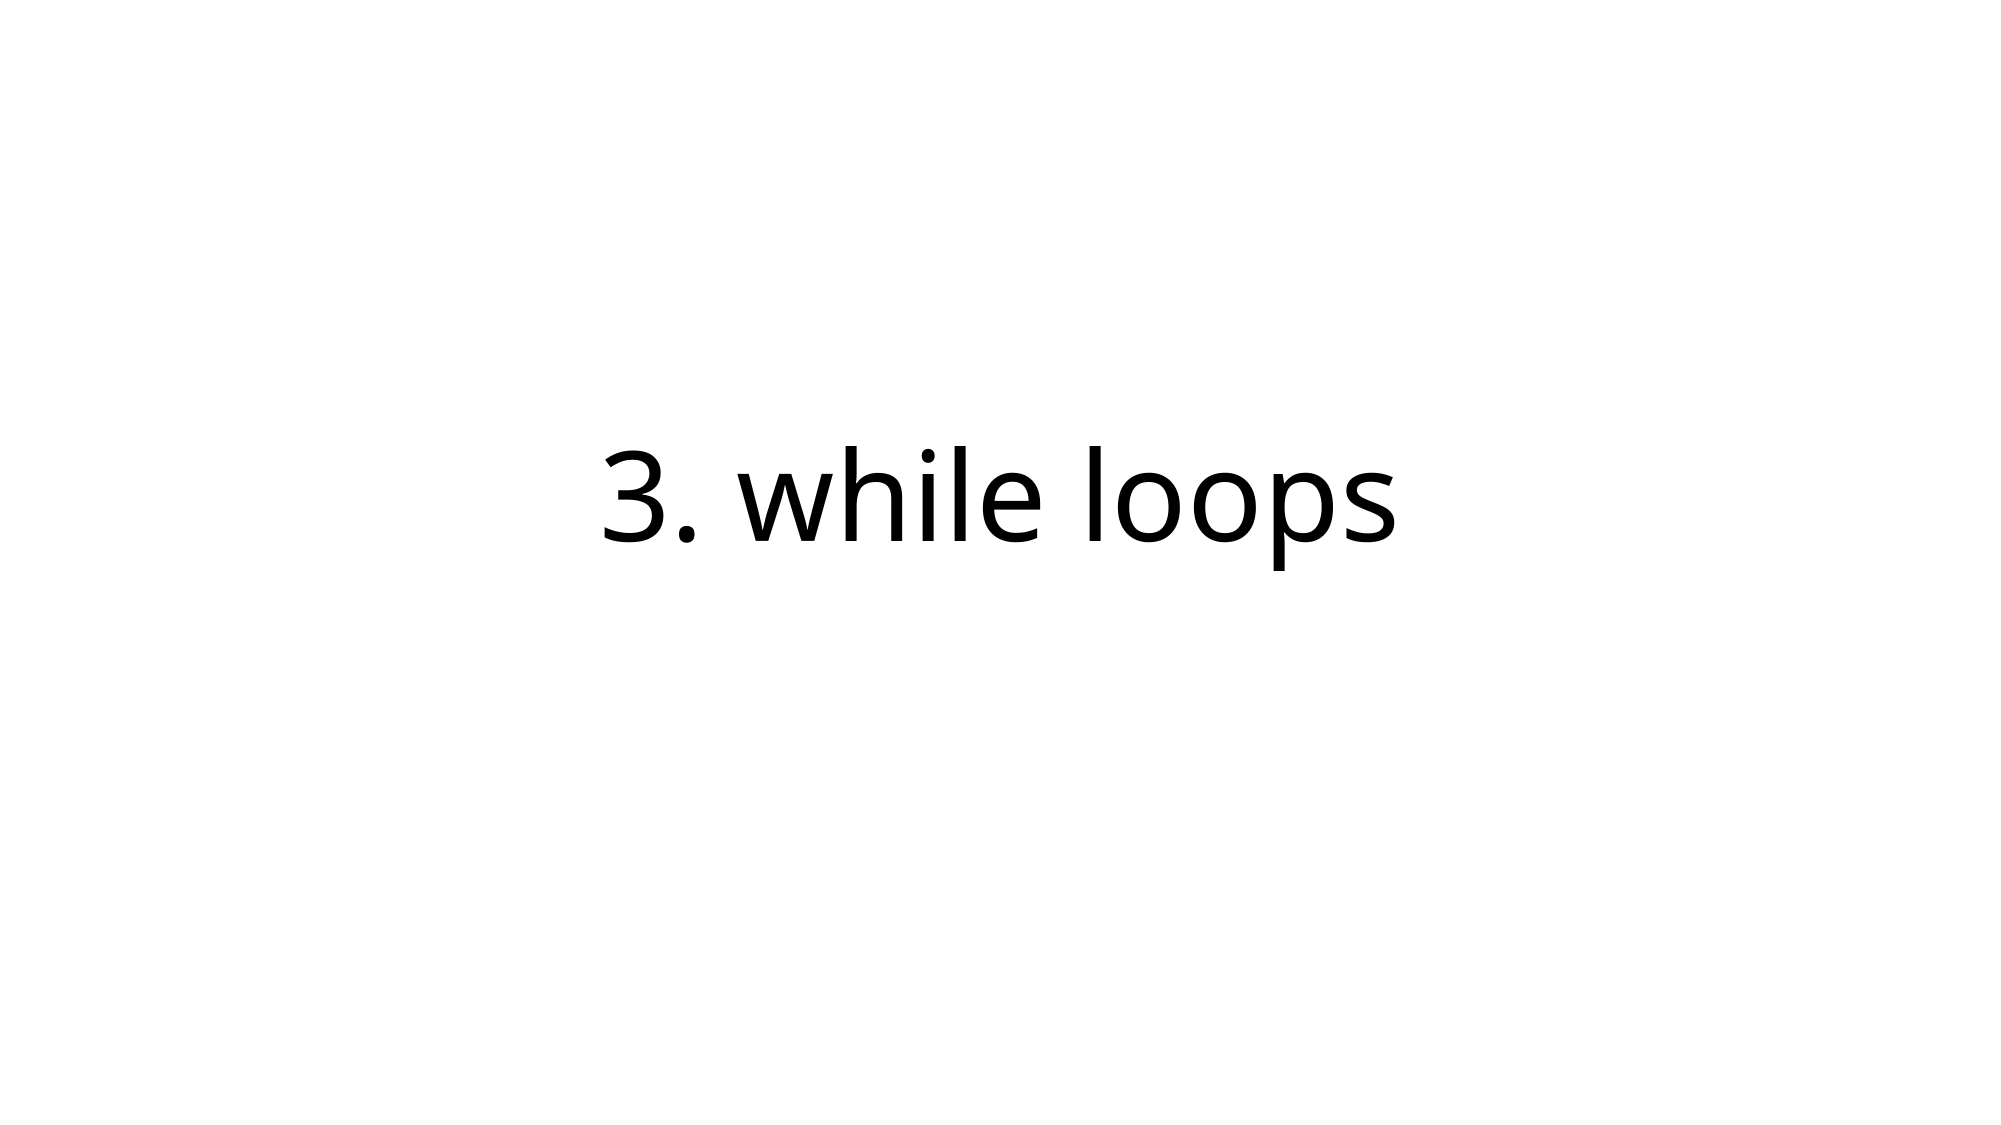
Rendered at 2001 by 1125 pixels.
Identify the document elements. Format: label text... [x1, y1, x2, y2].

title 3. while loops [249, 184, 1750, 576]
